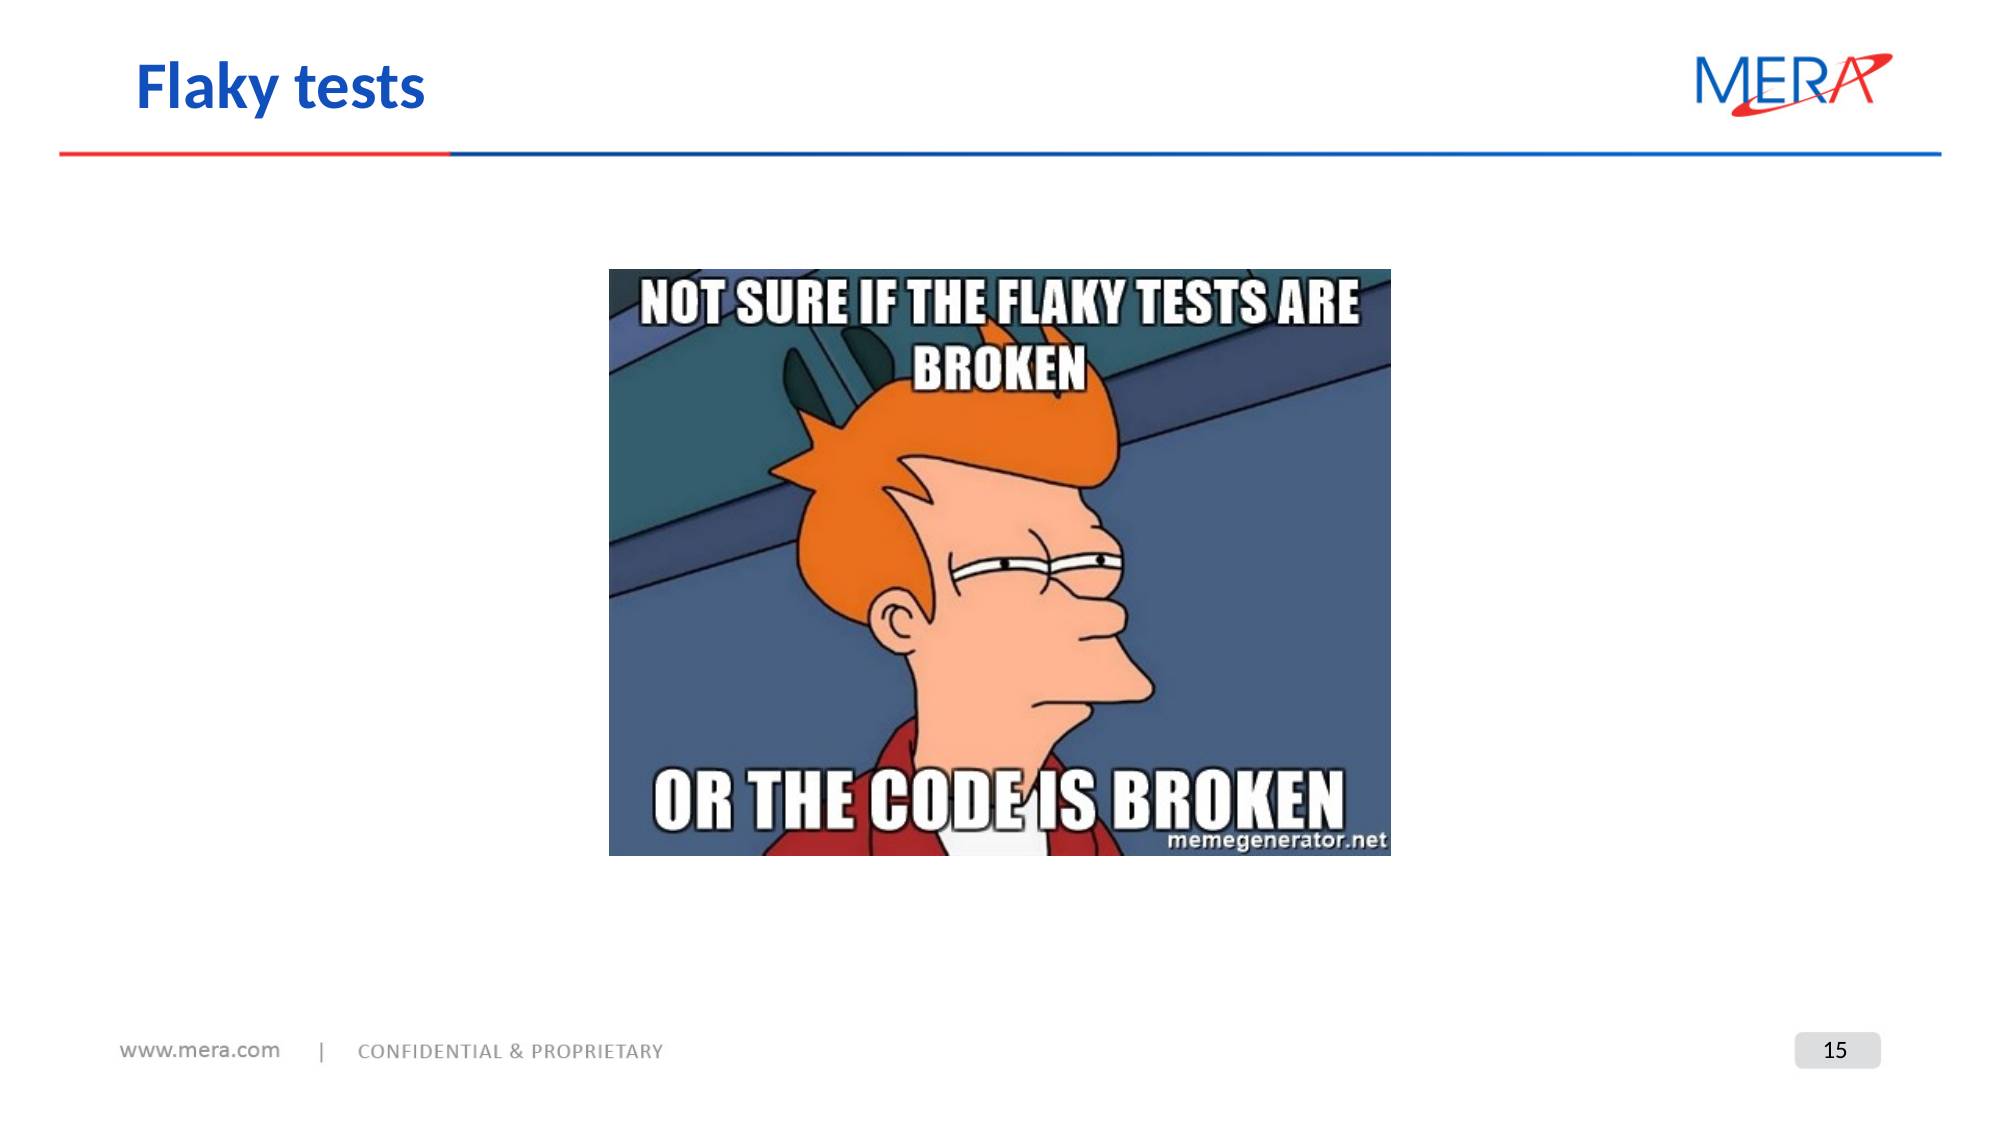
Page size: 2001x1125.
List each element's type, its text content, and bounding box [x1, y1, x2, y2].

picture [0, 0, 2001, 1125]
list Flaky tests [121, 43, 1568, 119]
